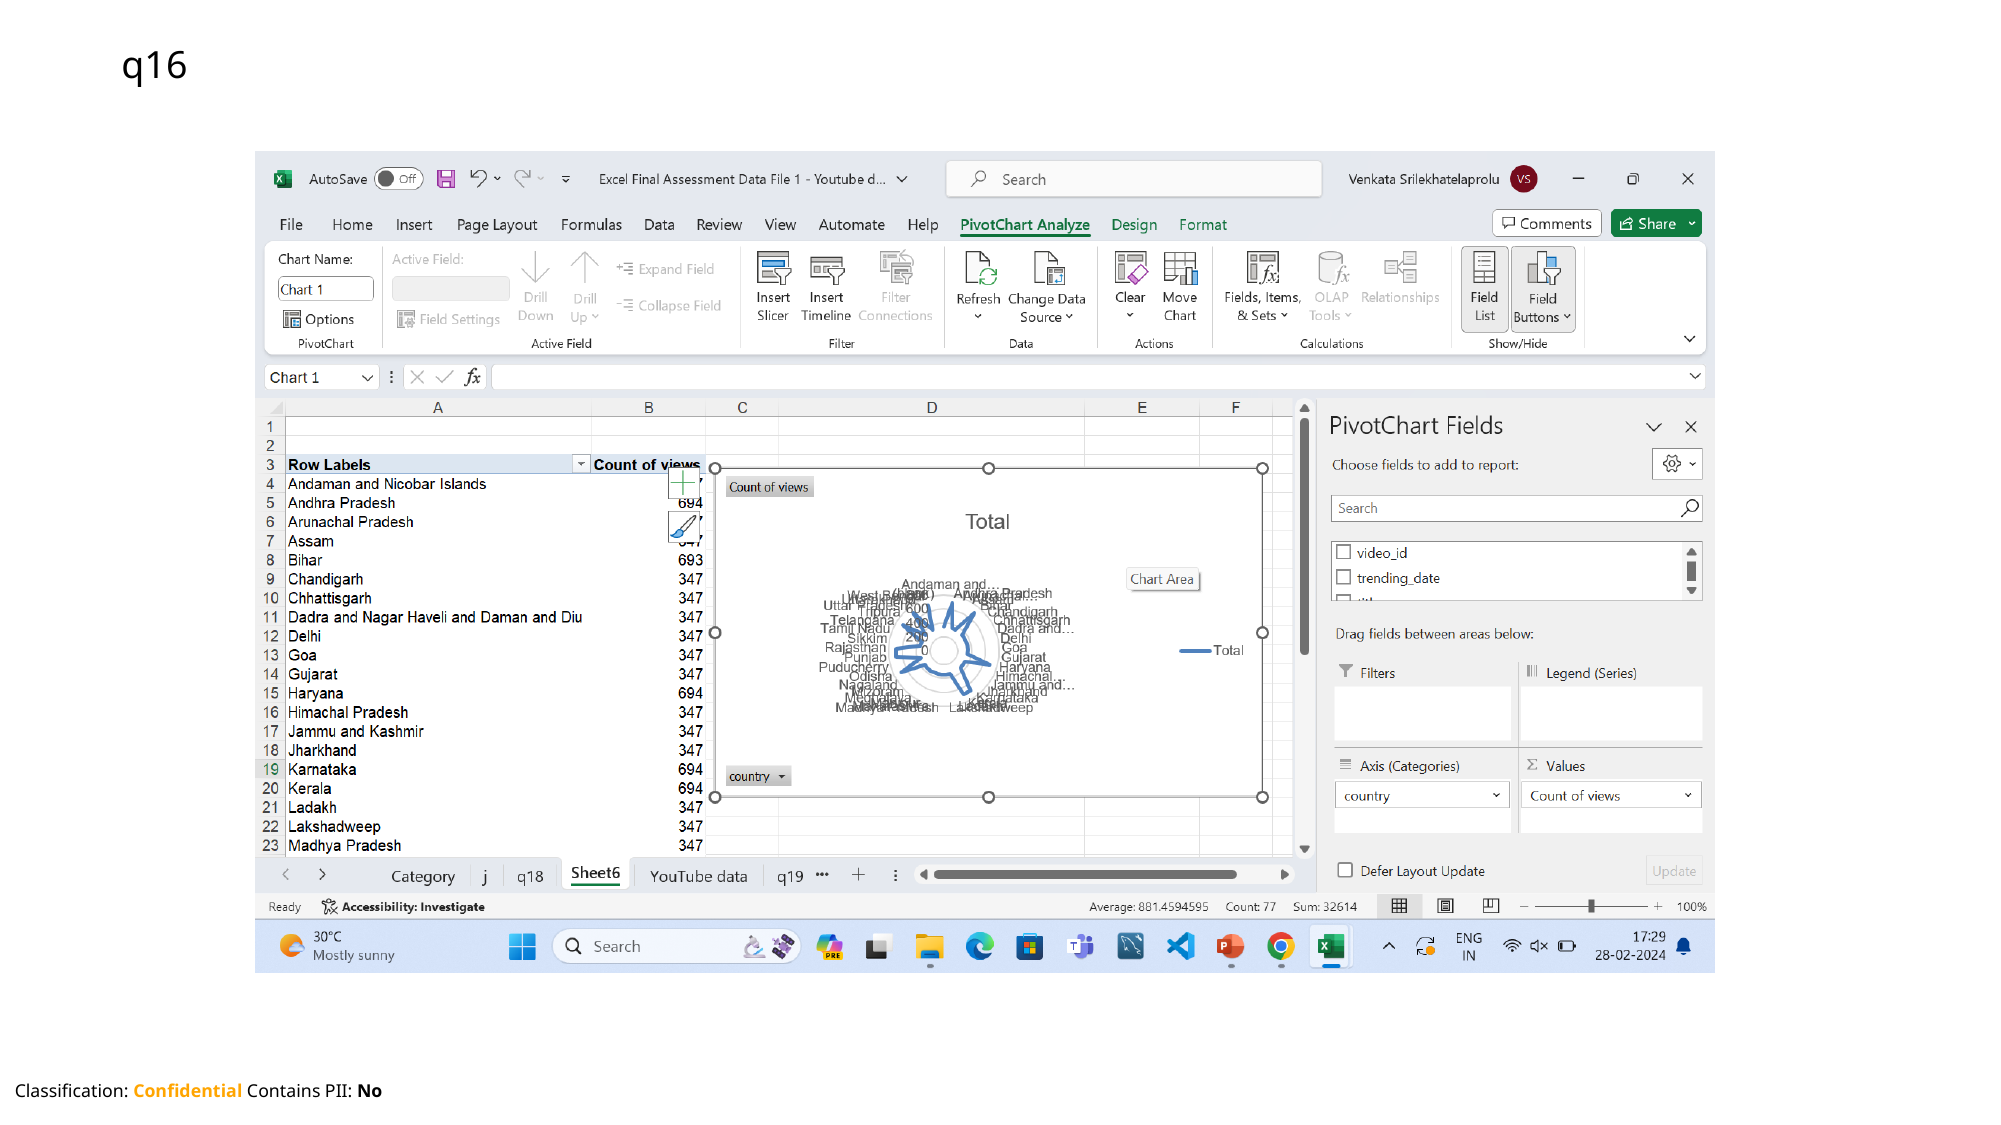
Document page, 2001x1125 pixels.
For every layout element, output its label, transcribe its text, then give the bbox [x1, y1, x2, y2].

text_box q16 [106, 33, 315, 93]
picture [254, 151, 1716, 974]
